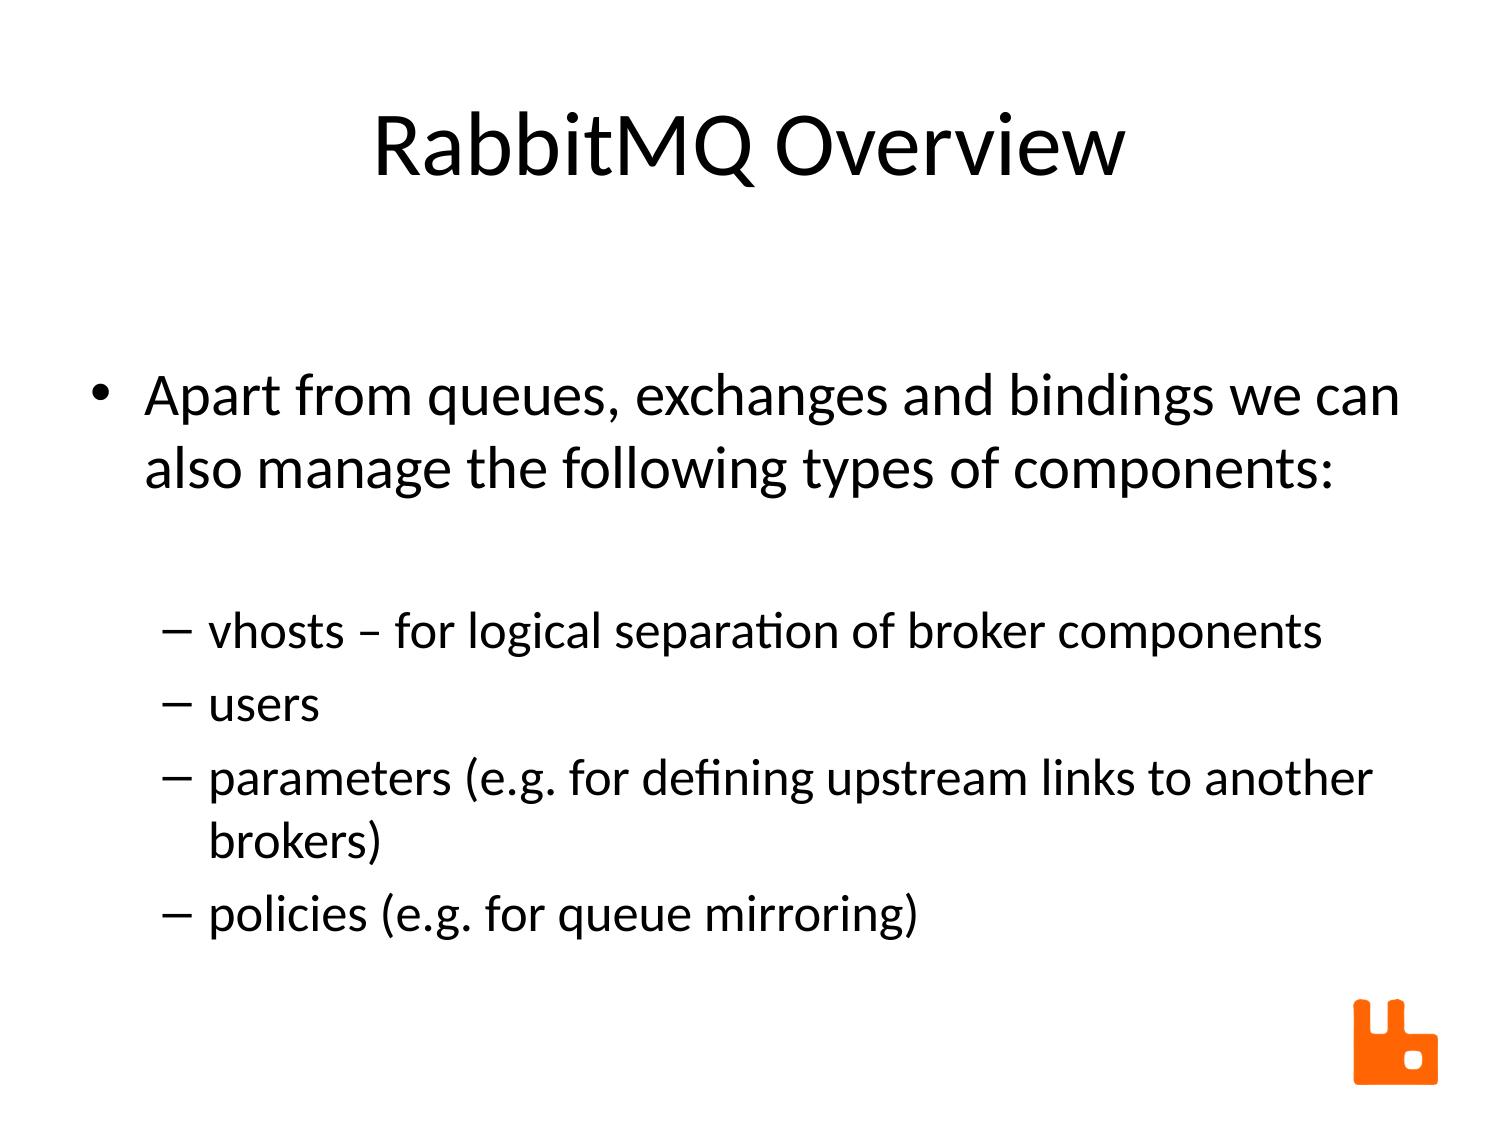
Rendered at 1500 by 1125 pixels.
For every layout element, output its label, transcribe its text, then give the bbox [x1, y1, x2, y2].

picture [1353, 999, 1438, 1085]
list Apart from queues, exchanges and bindings we can also manage the following types of components: vhosts – for logical separation of broker components users parameters (e.g. for defining upstream links to another brokers) policies (e.g. for queue mirroring) [75, 262, 1425, 1005]
title RabbitMQ Overview [75, 45, 1425, 233]
